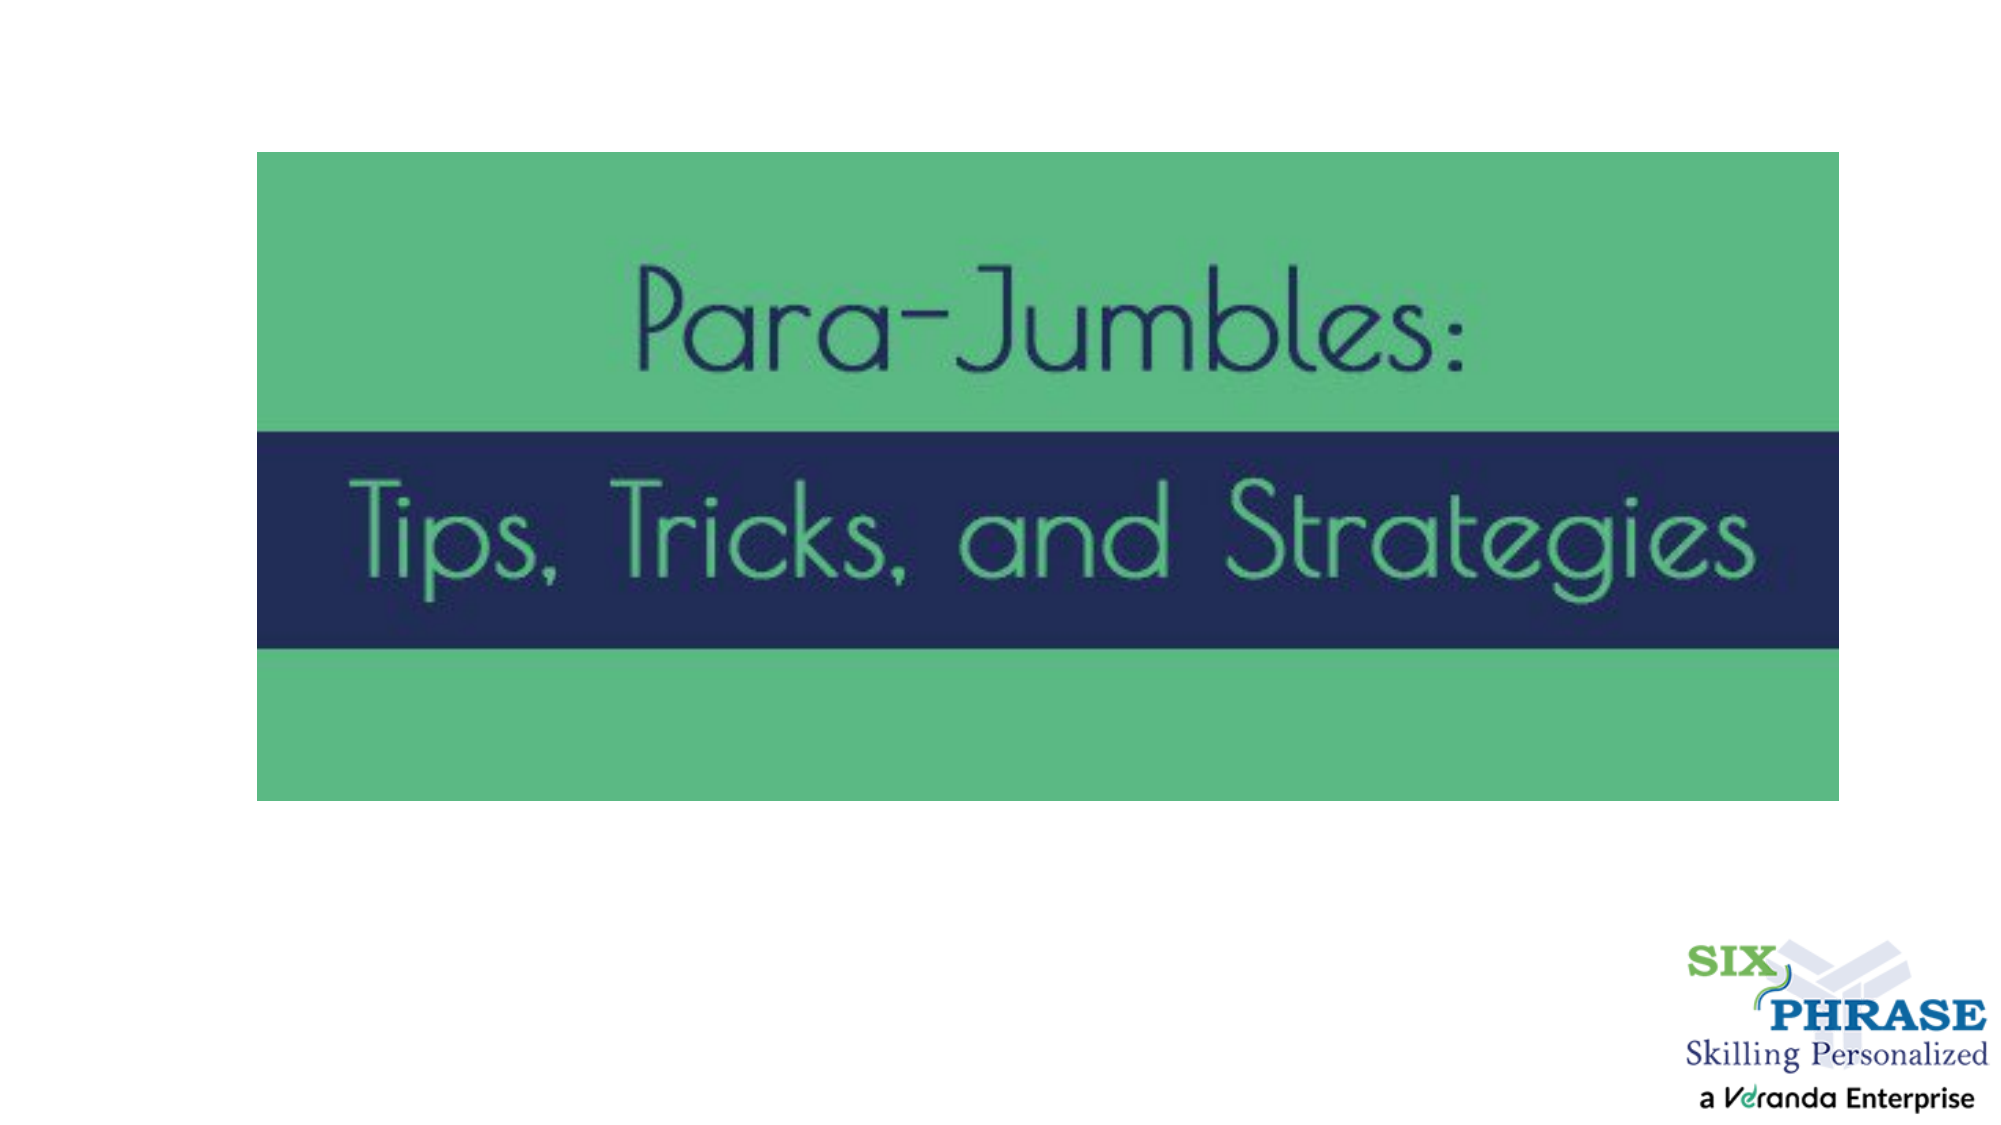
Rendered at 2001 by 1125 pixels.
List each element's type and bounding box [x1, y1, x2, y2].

picture [1669, 924, 2000, 1125]
picture [256, 152, 1839, 801]
